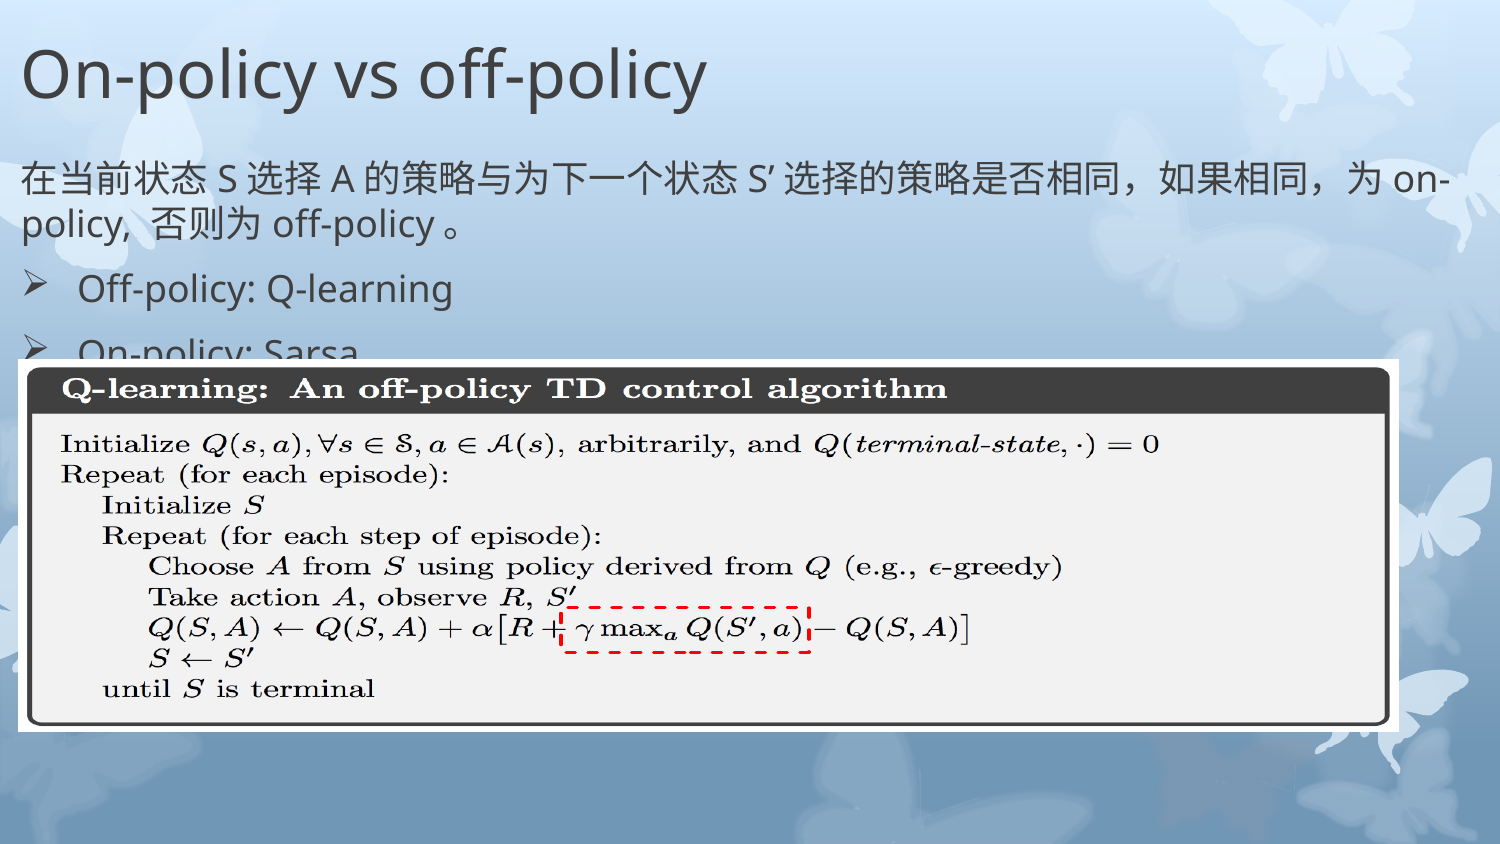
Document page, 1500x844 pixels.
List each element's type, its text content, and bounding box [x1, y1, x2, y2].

list 在当前状态S选择A的策略与为下一个状态S’选择的策略是否相同，如果相同，为on-policy, 否则为off-policy。 Off-policy: Q-learning On-policy: Sarsa [5, 147, 1495, 839]
picture [18, 359, 1399, 733]
title On-policy vs off-policy [5, 5, 1495, 139]
